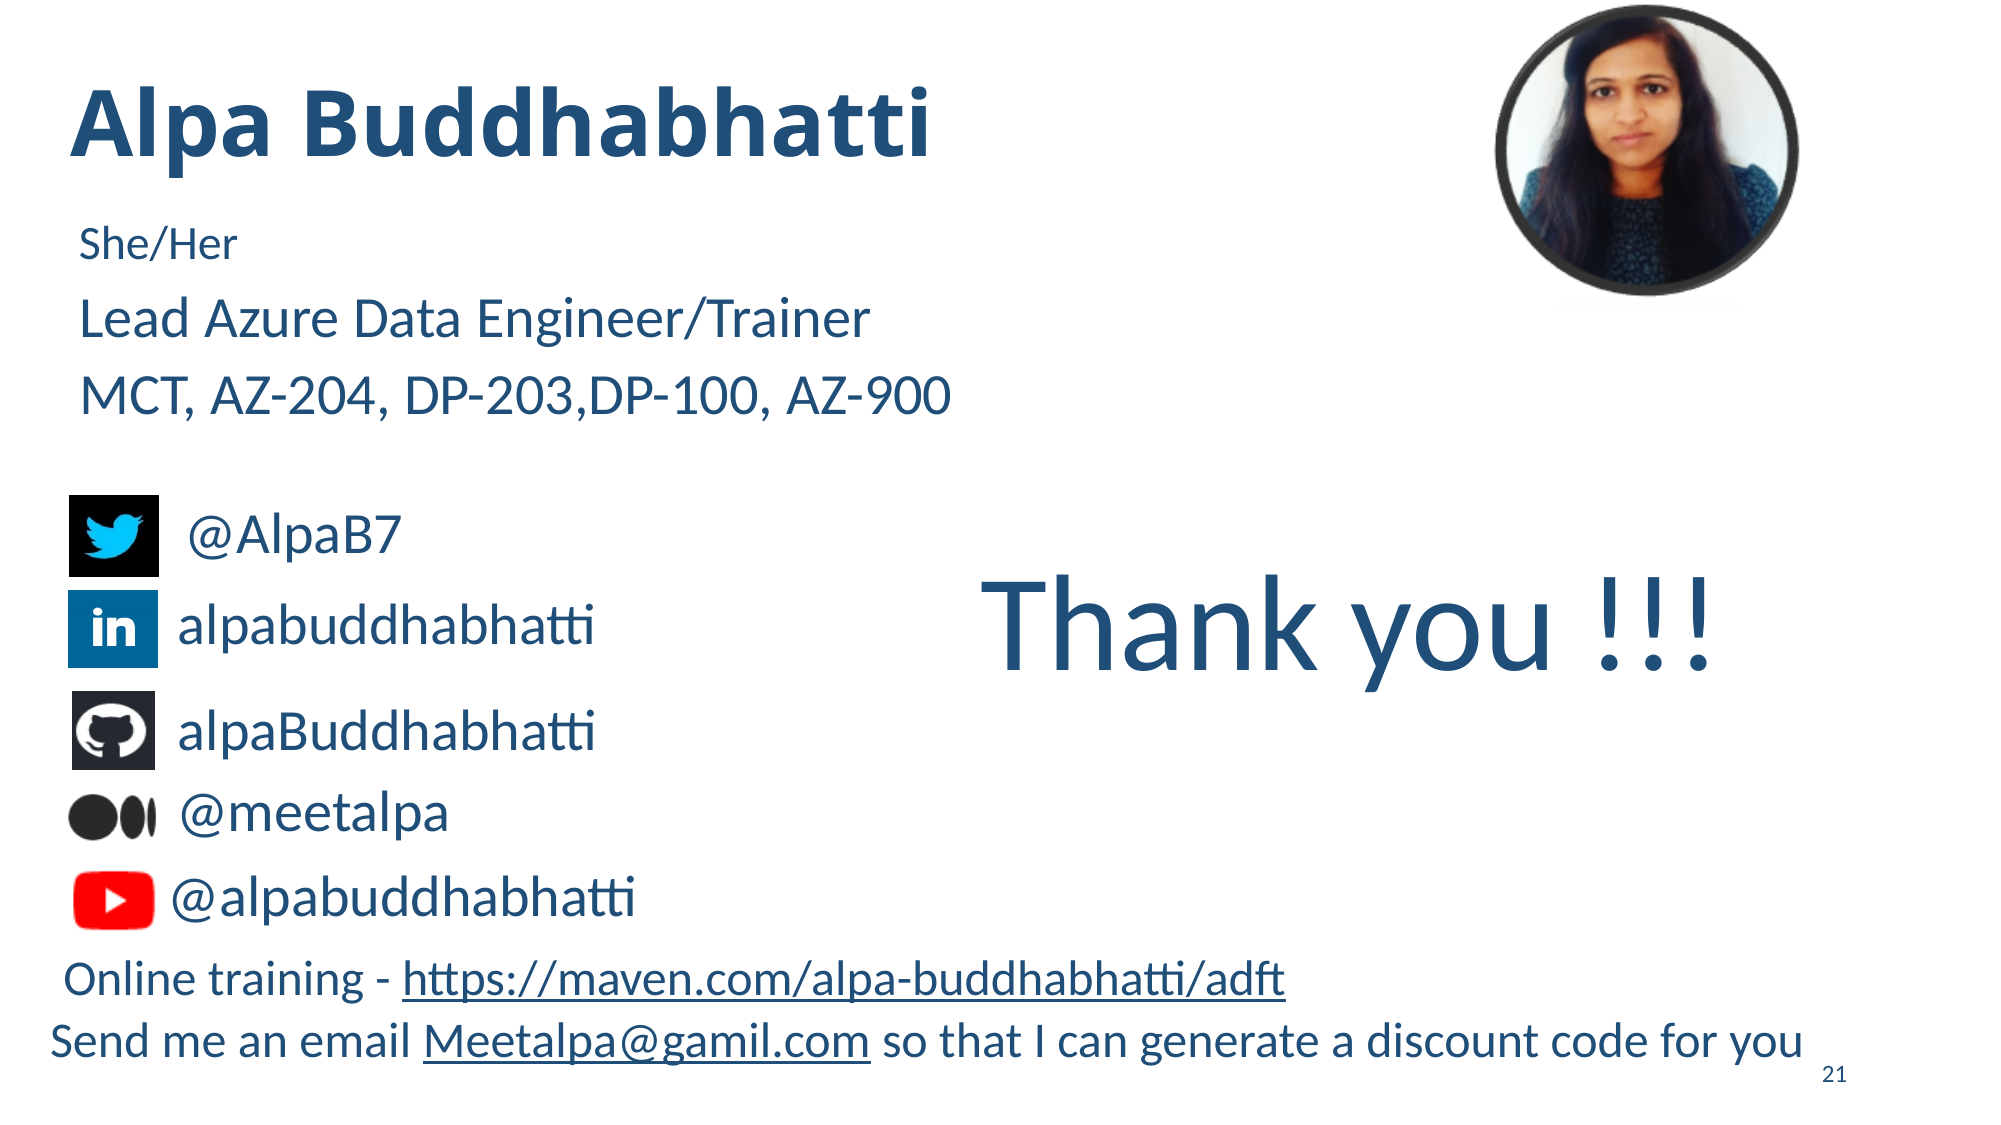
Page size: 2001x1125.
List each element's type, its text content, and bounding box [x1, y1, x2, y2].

text_box MCT, AZ-204, DP-203,DP-100, AZ-900 [64, 357, 1055, 464]
text_box Online training - https://maven.com/alpa-buddhabhatti/adft Send me an email Meetalpa@gamil.com so that I can generate a discount code for you [35, 929, 2000, 1125]
text_box @meetalpa [68, 773, 1083, 865]
text_box @alpabuddhabhatti [152, 850, 1372, 936]
picture [72, 691, 155, 770]
text_box She/Her [64, 211, 1055, 278]
picture [72, 864, 159, 940]
text_box alpabuddhabhatti [163, 587, 679, 678]
picture [69, 495, 159, 577]
picture [94, 608, 102, 615]
picture [1460, 2, 1815, 313]
picture [58, 788, 164, 843]
picture [93, 618, 102, 645]
text_box @AlpaB7 [0, 476, 419, 583]
title Alpa Buddhabhatti [55, 68, 1063, 186]
text_box alpaBuddhabhatti [163, 692, 1672, 784]
list Lead Azure Data Engineer/Trainer [64, 279, 1055, 357]
picture [107, 618, 134, 645]
text_box Thank you !!! [679, 526, 1807, 706]
